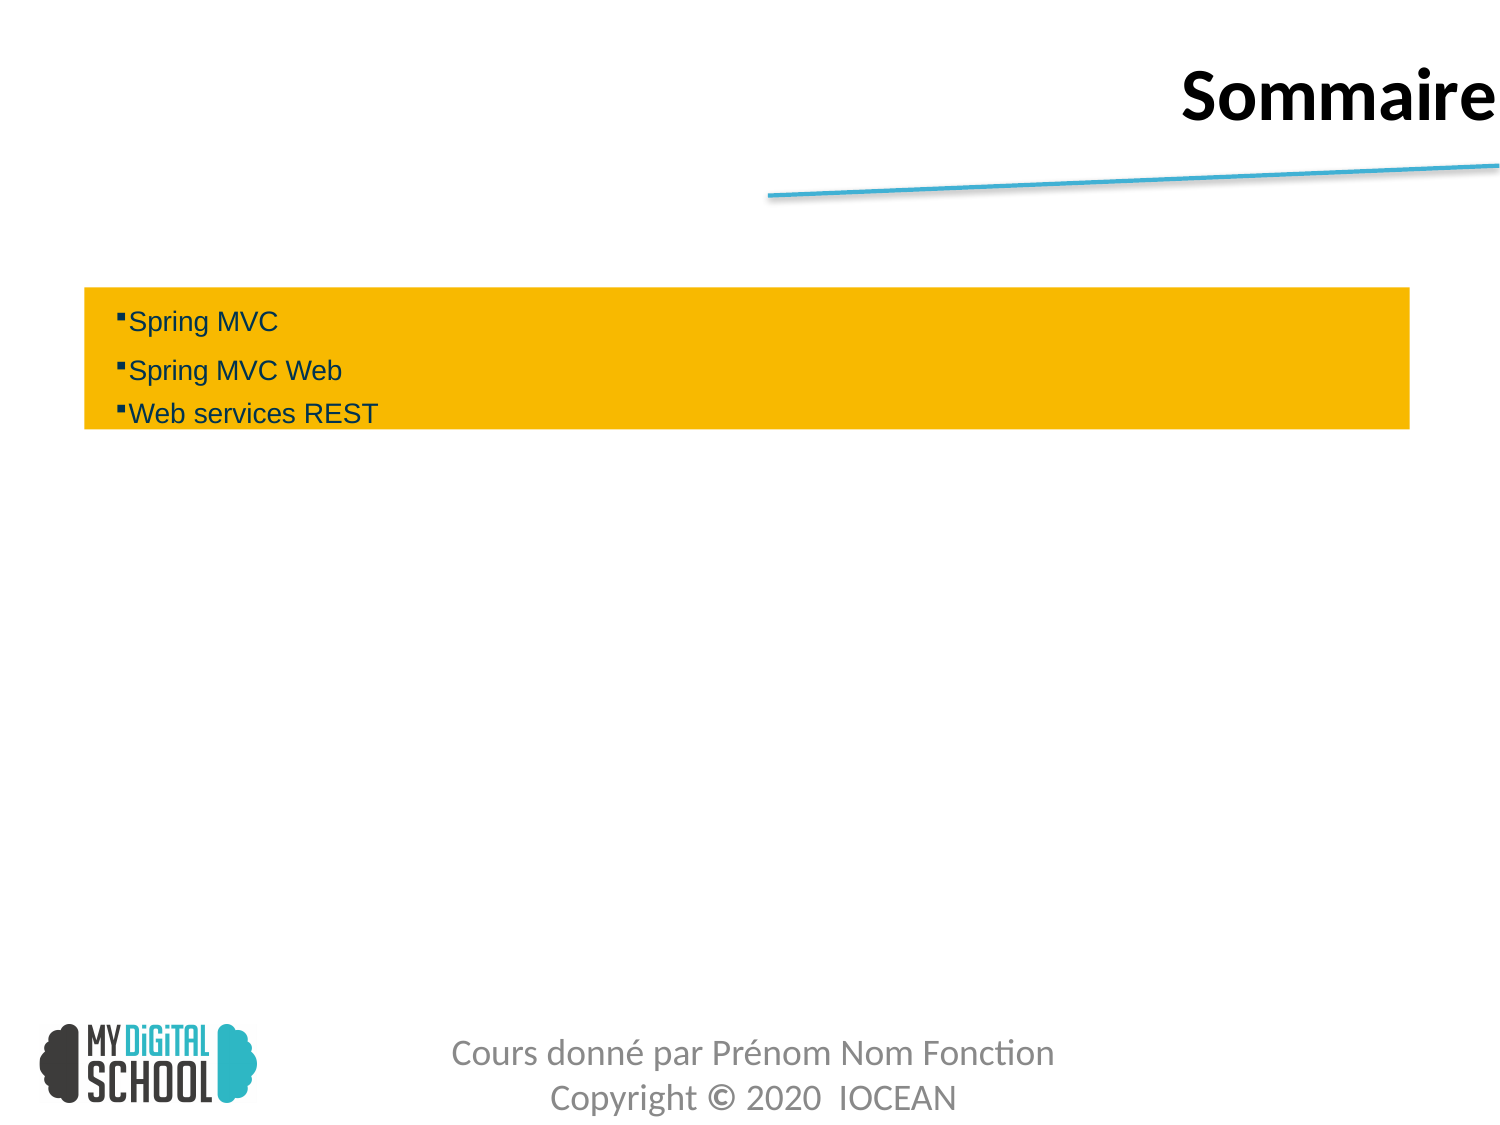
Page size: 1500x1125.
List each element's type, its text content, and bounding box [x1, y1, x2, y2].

title Sommaire [146, 0, 1497, 184]
picture [39, 1024, 257, 1103]
text_box Spring MVC Spring MVC Web Web services REST [84, 287, 1410, 430]
